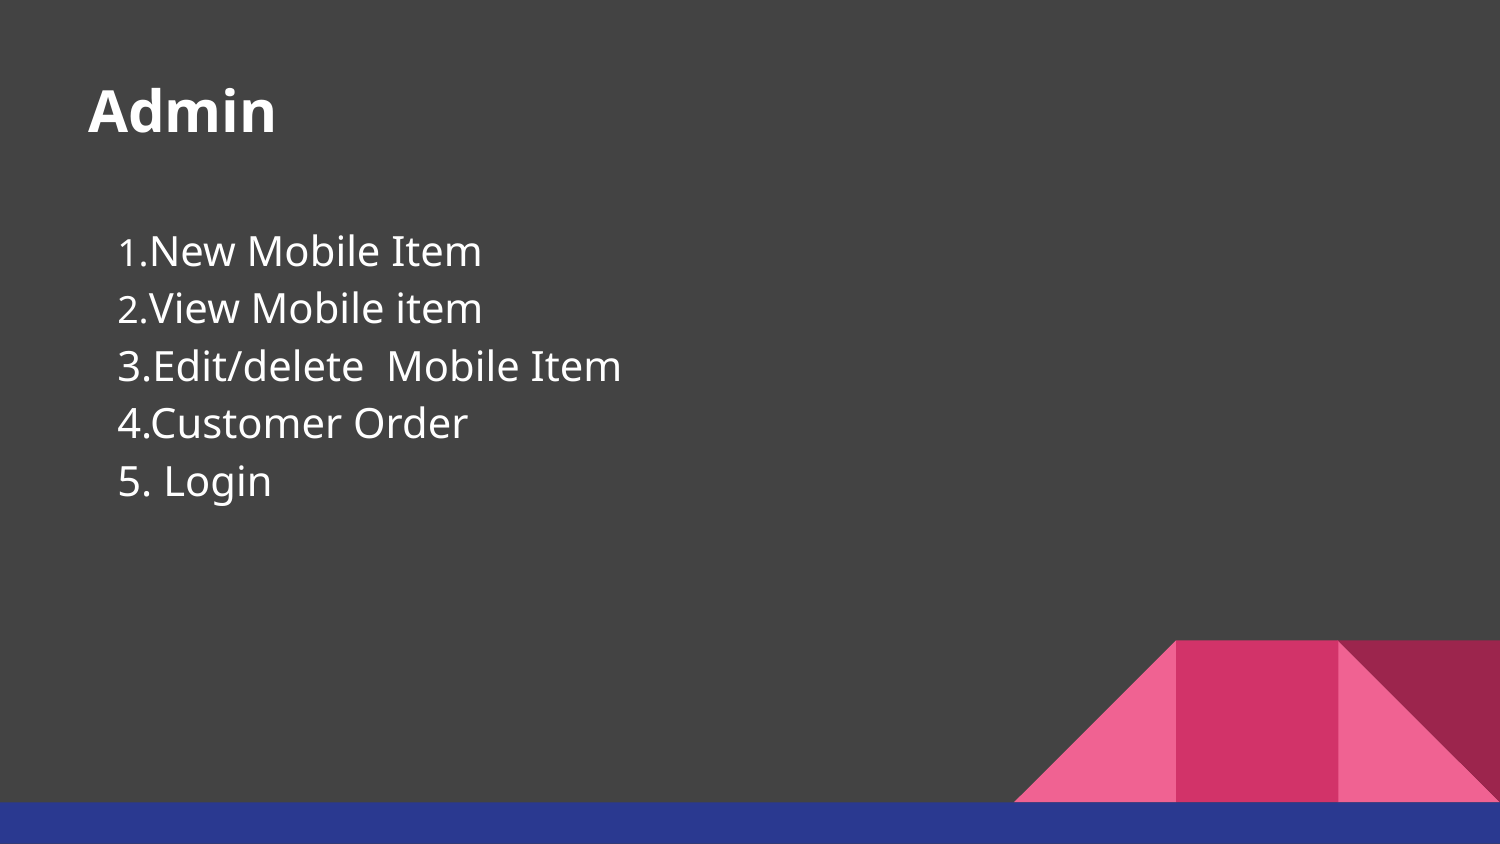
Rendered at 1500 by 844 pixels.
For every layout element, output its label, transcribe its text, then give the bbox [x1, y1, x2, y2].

title Admin [73, 59, 1471, 160]
list 1.New Mobile Item 2.View Mobile item 3.Edit/delete Mobile Item 4.Customer Order 5. Login [102, 201, 1500, 750]
